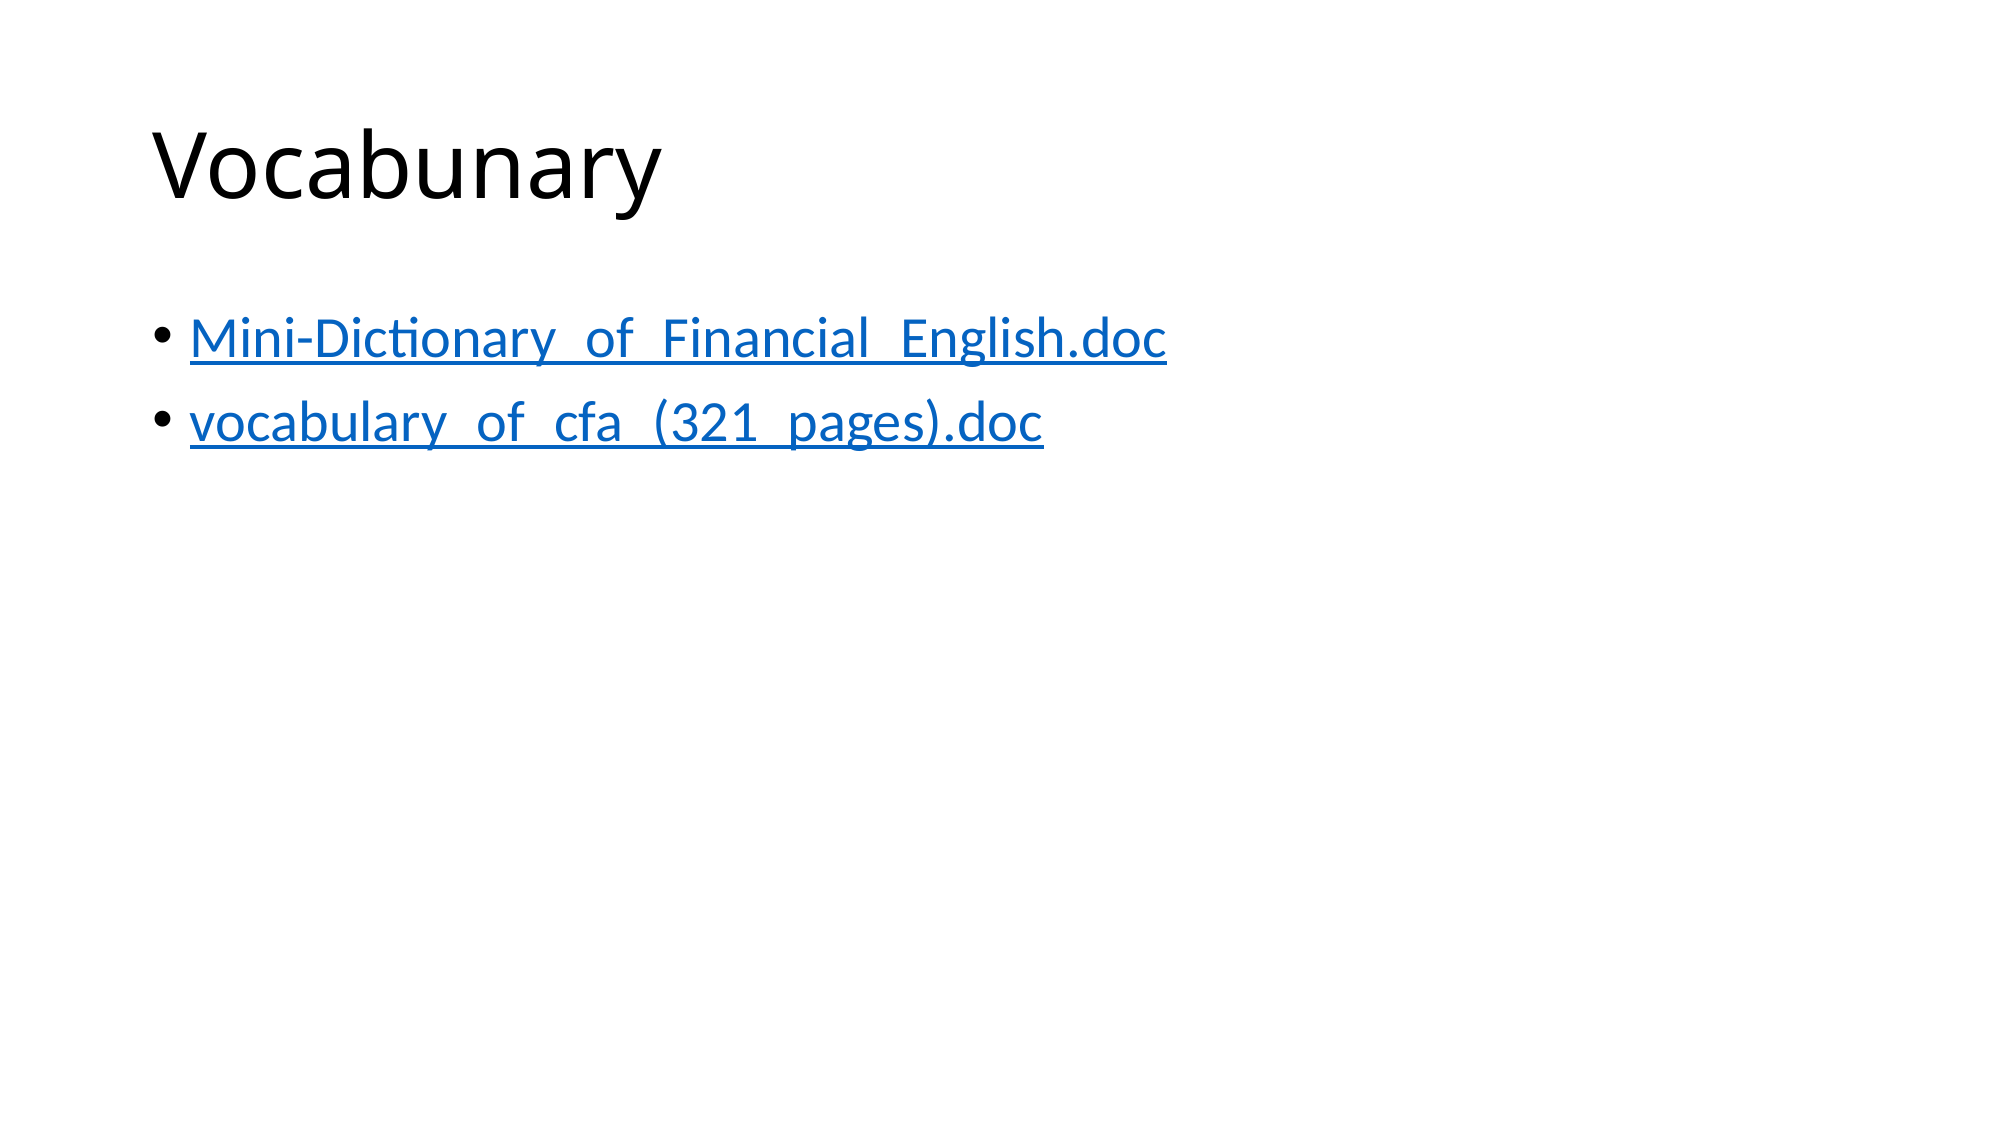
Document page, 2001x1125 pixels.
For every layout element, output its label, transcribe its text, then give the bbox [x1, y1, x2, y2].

list Mini-Dictionary_of_Financial_English.doc vocabulary_of_cfa_(321_pages).doc [137, 299, 1863, 1014]
title Vocabunary [137, 59, 1863, 278]
